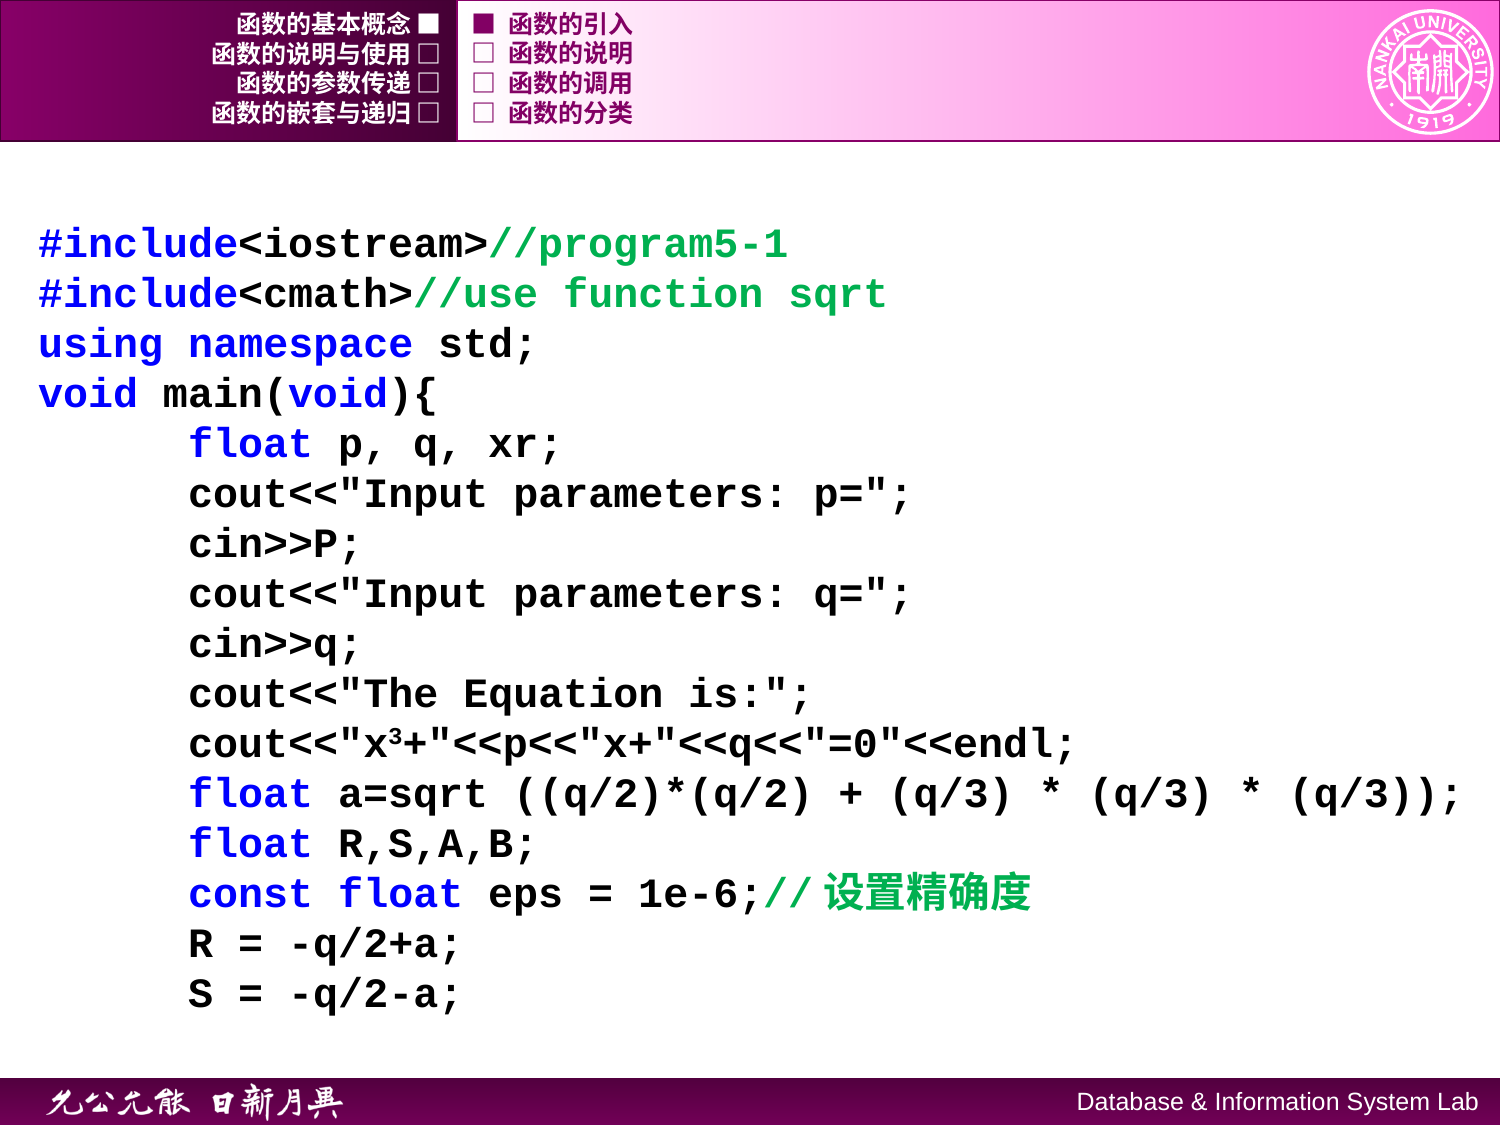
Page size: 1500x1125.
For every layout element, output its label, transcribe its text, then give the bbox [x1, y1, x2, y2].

text_box 函数的说明与使用 □ [0, 36, 455, 66]
text_box #include<iostream>//program5-1 #include<cmath>//use function sqrt using namespace std; void main(void){ float p, q, xr; cout<<″Input parameters: p=″; cin>>P; cout<<″Input parameters: q=″; cin>>q; cout<<"The Equation is:"; cout<<"x3+"<<p<<"x+"<<q<<"=0"<<endl; float a=sqrt ((q/2)*(q/2) + (q/3) * (q/3) * (q/3)); float R,S,A,B; const float eps = 1e-6;//设置精确度 R = -q/2+a; S = -q/2-a; [23, 208, 1489, 1024]
picture [35, 1081, 356, 1122]
text_box ■ 函数的引入 [455, 7, 1361, 36]
text_box □ 函数的说明 [455, 36, 1361, 66]
text_box □ 函数的调用 [455, 66, 1361, 95]
text_box 函数的嵌套与递归 □ [0, 95, 455, 129]
text_box 函数的参数传递 □ [0, 66, 455, 95]
text_box 函数的基本概念 ■ [0, 7, 455, 36]
text_box □ 函数的分类 [455, 95, 1361, 129]
